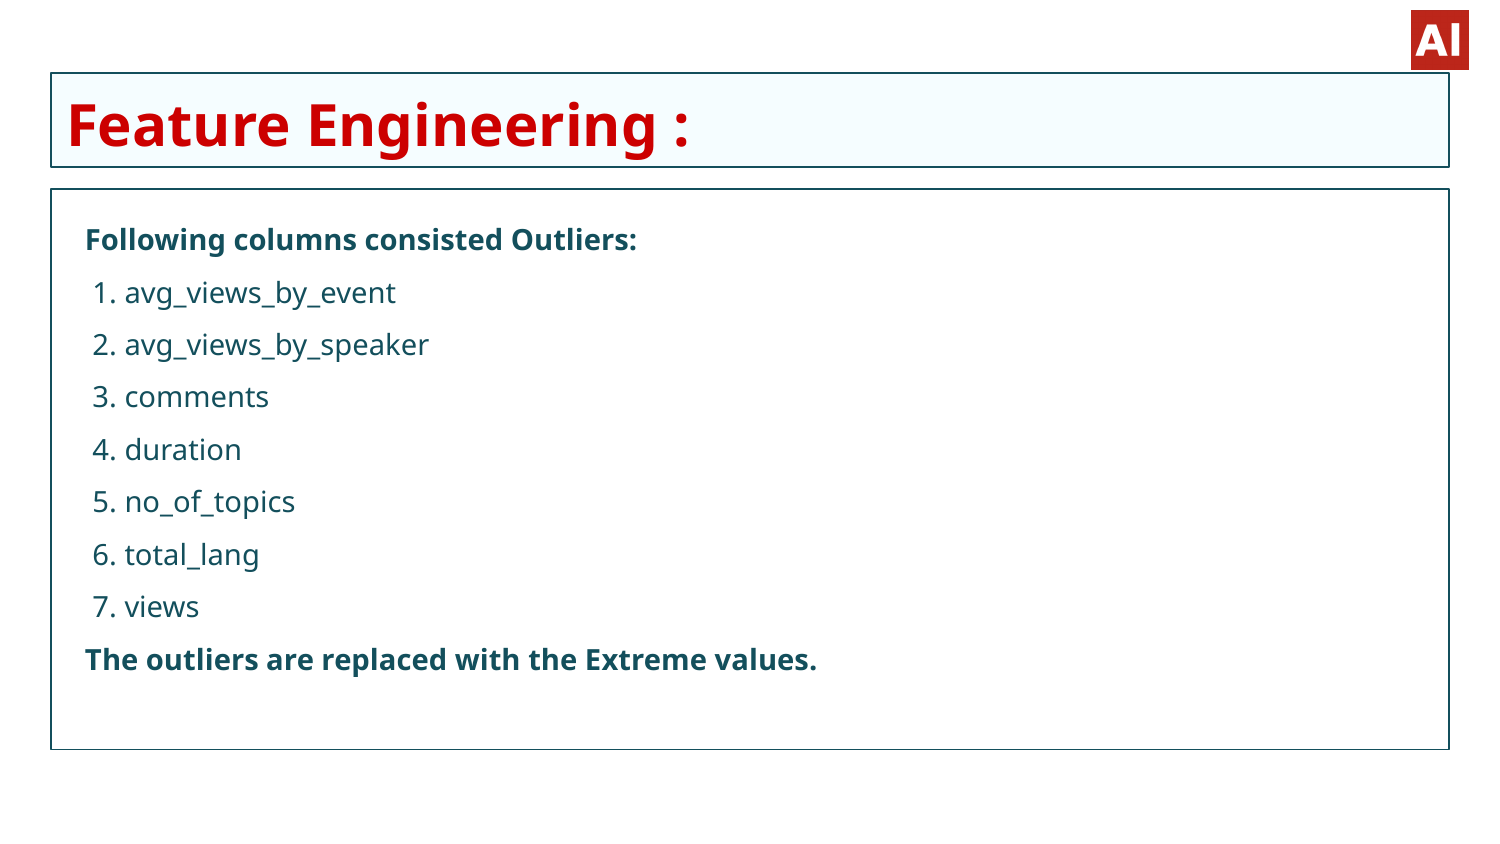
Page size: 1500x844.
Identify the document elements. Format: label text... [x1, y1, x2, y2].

title Feature Engineering : [51, 72, 1449, 167]
picture [1411, 10, 1469, 70]
list Following columns consisted Outliers: 1. avg_views_by_event 2. avg_views_by_speaker 3. comments 4. duration 5. no_of_topics 6. total_lang 7. views The outliers are replaced with the Extreme values. [51, 189, 1449, 750]
